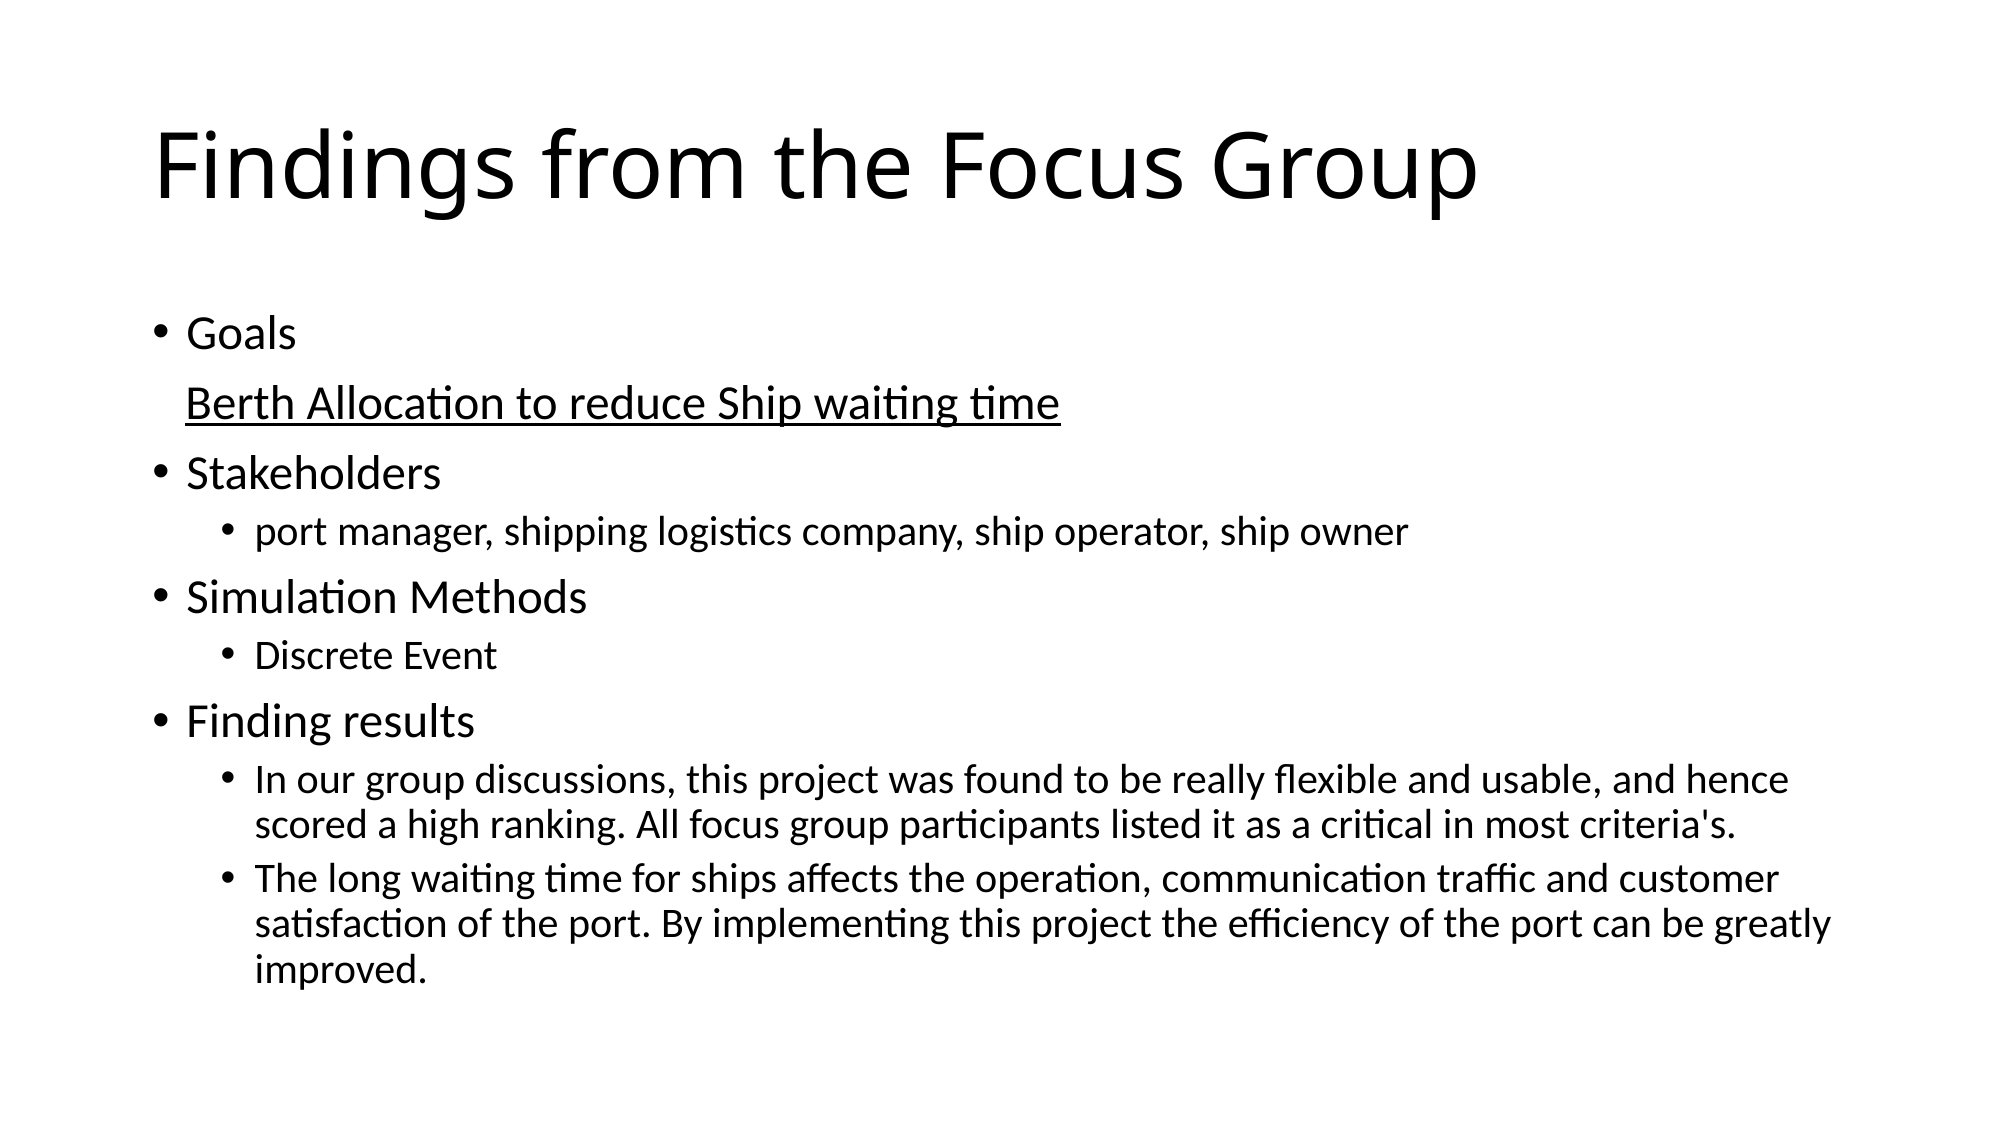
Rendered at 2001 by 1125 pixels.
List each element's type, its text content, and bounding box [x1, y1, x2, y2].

title Findings from the Focus Group [137, 59, 1863, 278]
list Goals Berth Allocation to reduce Ship waiting time Stakeholders port manager, shipping logistics company, ship operator, ship owner Simulation Methods Discrete Event Finding results In our group discussions, this project was found to be really flexible and usable, and hence scored a high ranking. All focus group participants listed it as a critical in most criteria's. The long waiting time for ships affects the operation, communication traffic and customer satisfaction of the port. By implementing this project the efficiency of the port can be greatly improved. [137, 299, 1863, 1014]
